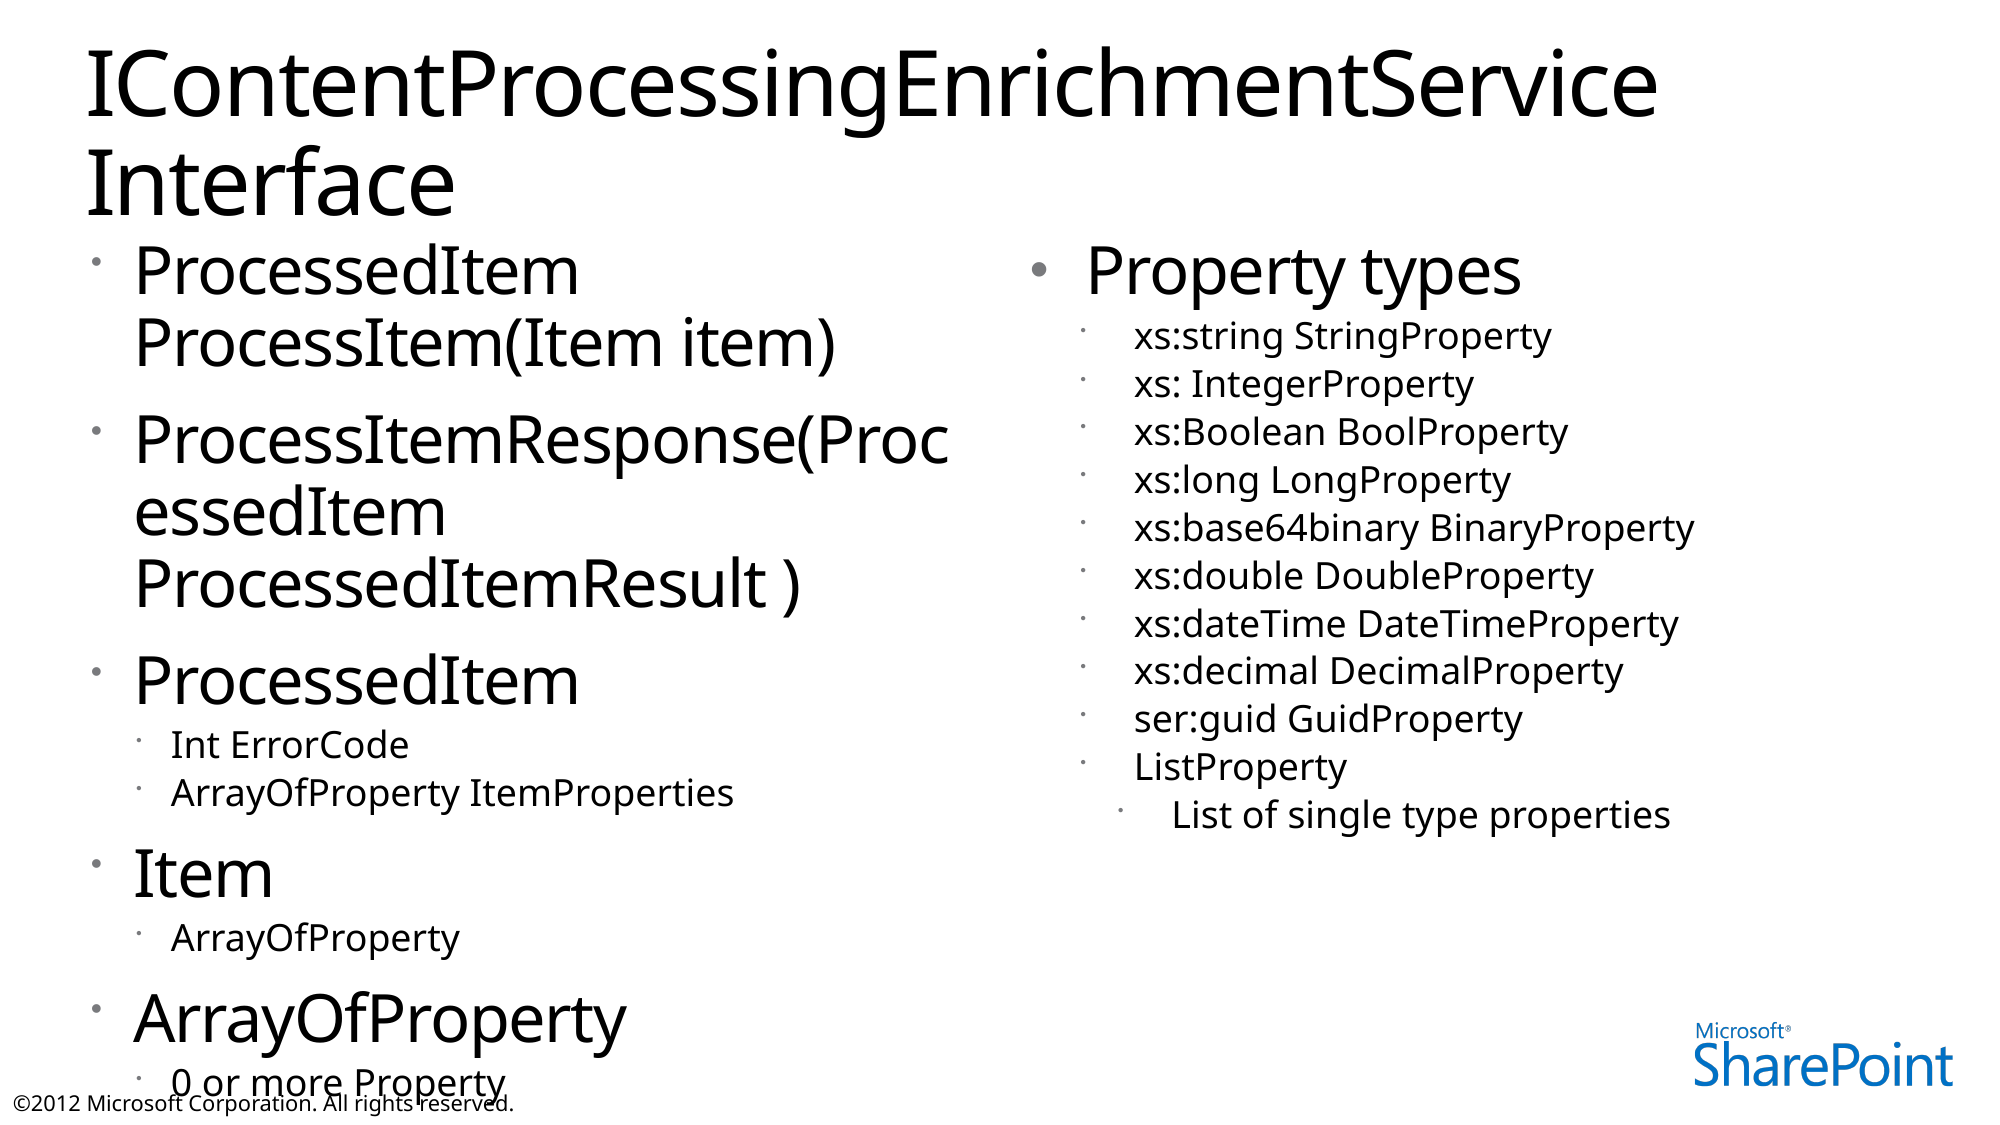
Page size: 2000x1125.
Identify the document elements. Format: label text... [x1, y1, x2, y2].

title IContentProcessingEnrichmentService Interface [85, 37, 1914, 161]
picture [1690, 1007, 1953, 1098]
list ProcessedItem ProcessItem(Item item) ProcessItemResponse(ProcessedItem ProcessedItemResult ) ProcessedItem Int ErrorCode ArrayOfProperty ItemProperties Item ArrayOfProperty ArrayOfProperty 0 or more Property [85, 237, 971, 1062]
list Property types xs:string StringProperty xs: IntegerProperty xs:Boolean BoolProperty xs:long LongProperty xs:base64binary BinaryProperty xs:double DoubleProperty xs:dateTime DateTimeProperty xs:decimal DecimalProperty ser:guid GuidProperty ListProperty List of single type properties [1029, 237, 1915, 916]
